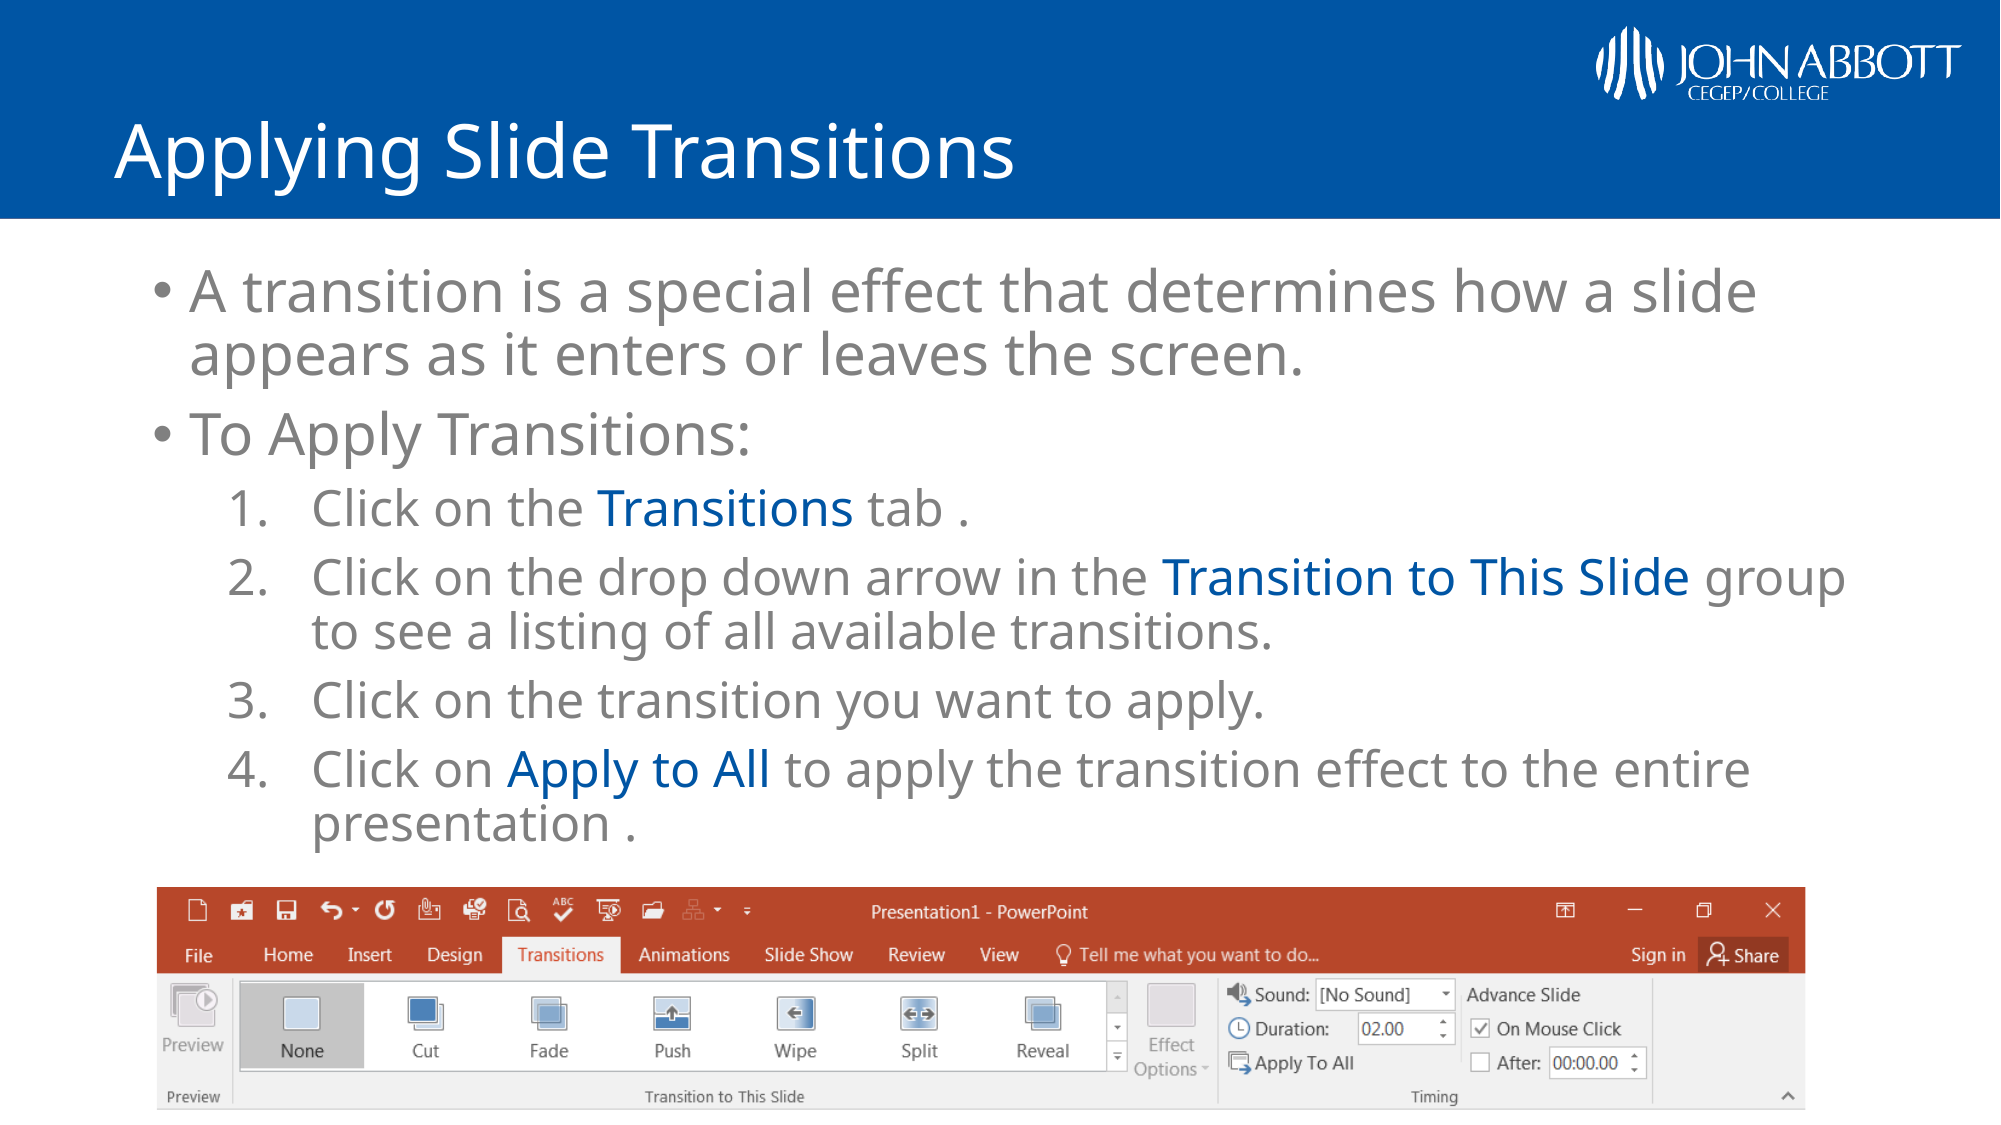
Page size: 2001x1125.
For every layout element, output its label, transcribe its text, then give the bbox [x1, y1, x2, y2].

title Applying Slide Transitions [99, 0, 1863, 202]
list A transition is a special effect that determines how a slide appears as it enters or leaves the screen. To Apply Transitions: Click on the Transitions tab . Click on the drop down arrow in the Transition to This Slide group to see a listing of all available transitions. Click on the transition you want to apply. Click on Apply to All to apply the transition effect to the entire presentation . [137, 254, 1863, 1014]
picture [156, 887, 1806, 1110]
picture [1863, 26, 1962, 100]
